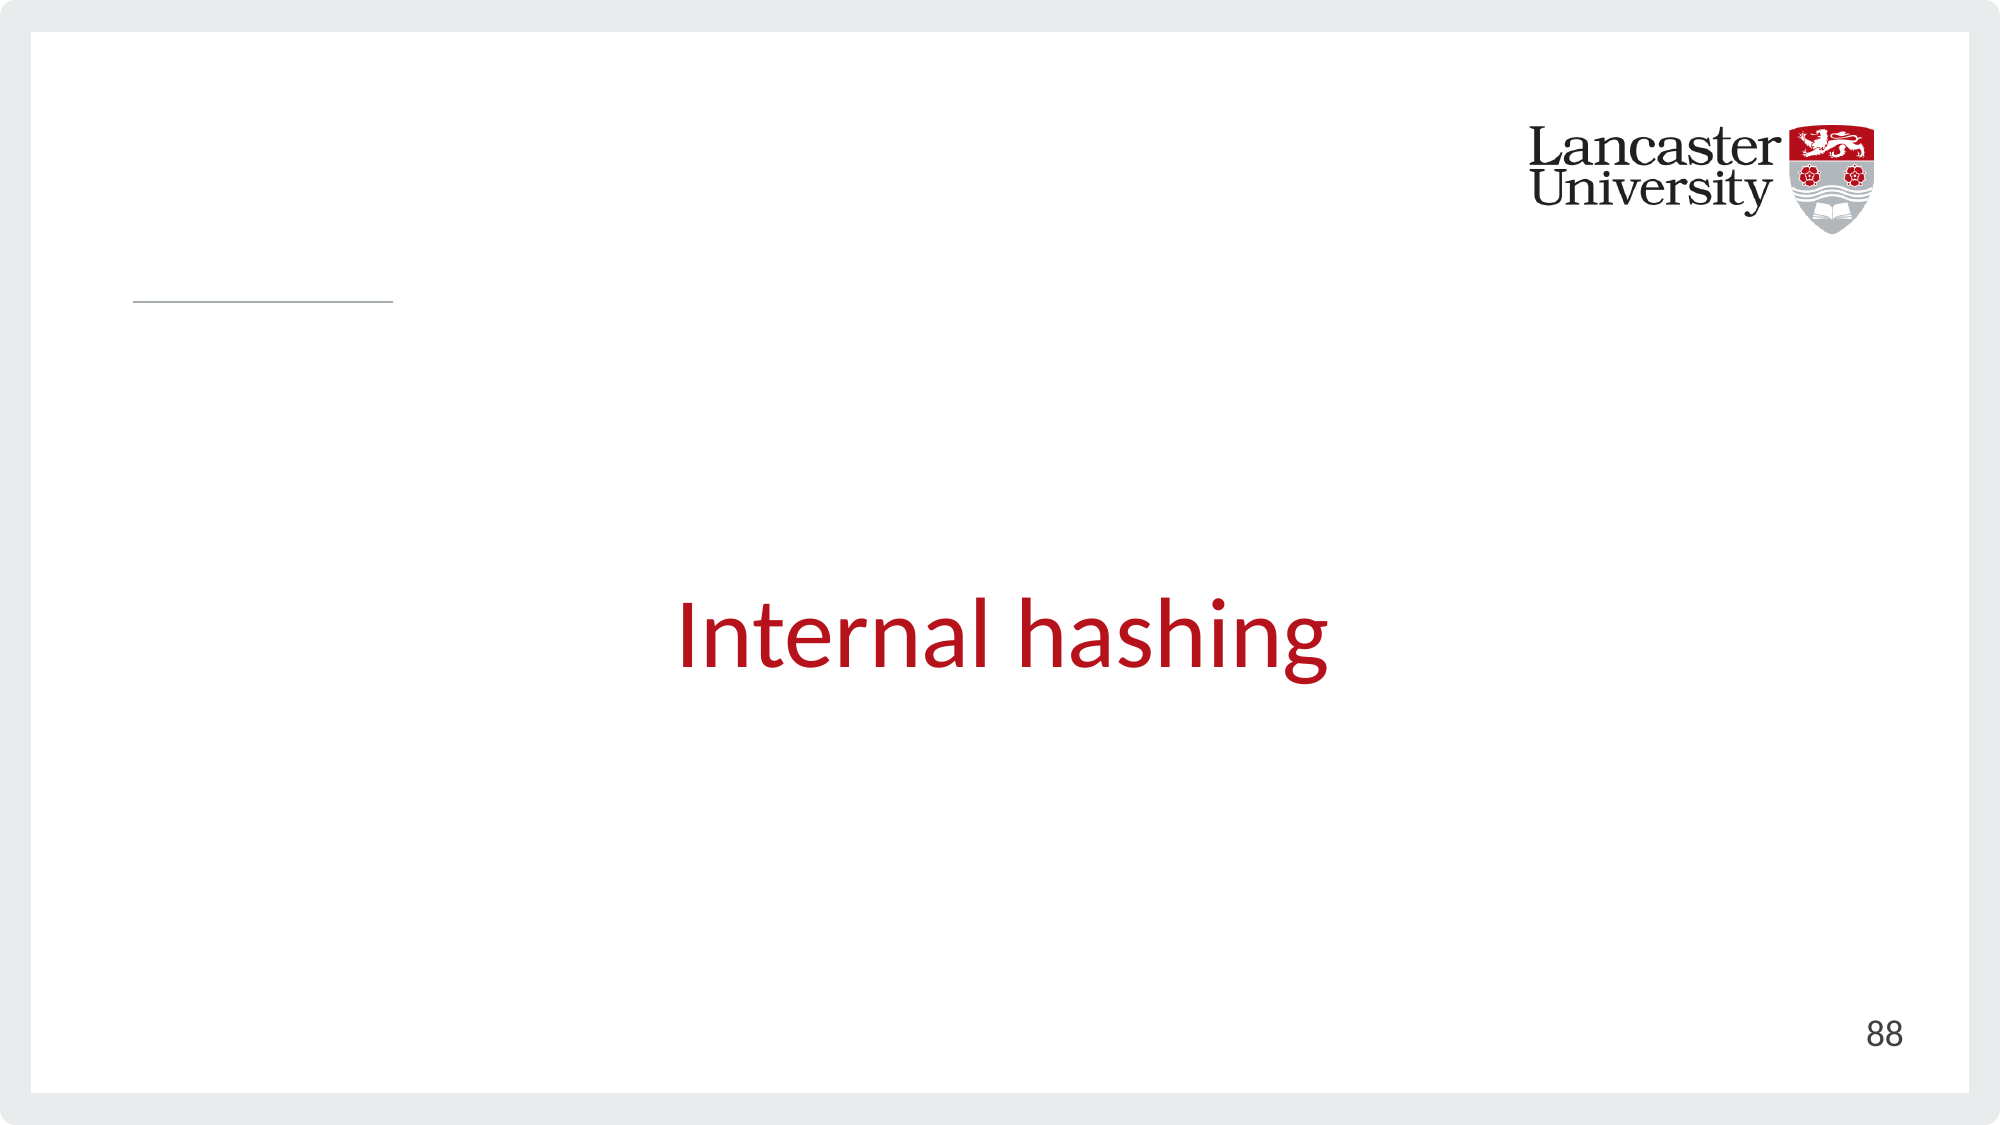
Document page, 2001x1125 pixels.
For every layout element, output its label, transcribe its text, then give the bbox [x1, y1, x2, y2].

title Internal hashing [34, 462, 1972, 841]
slide_number 88 [1468, 1001, 1919, 1061]
